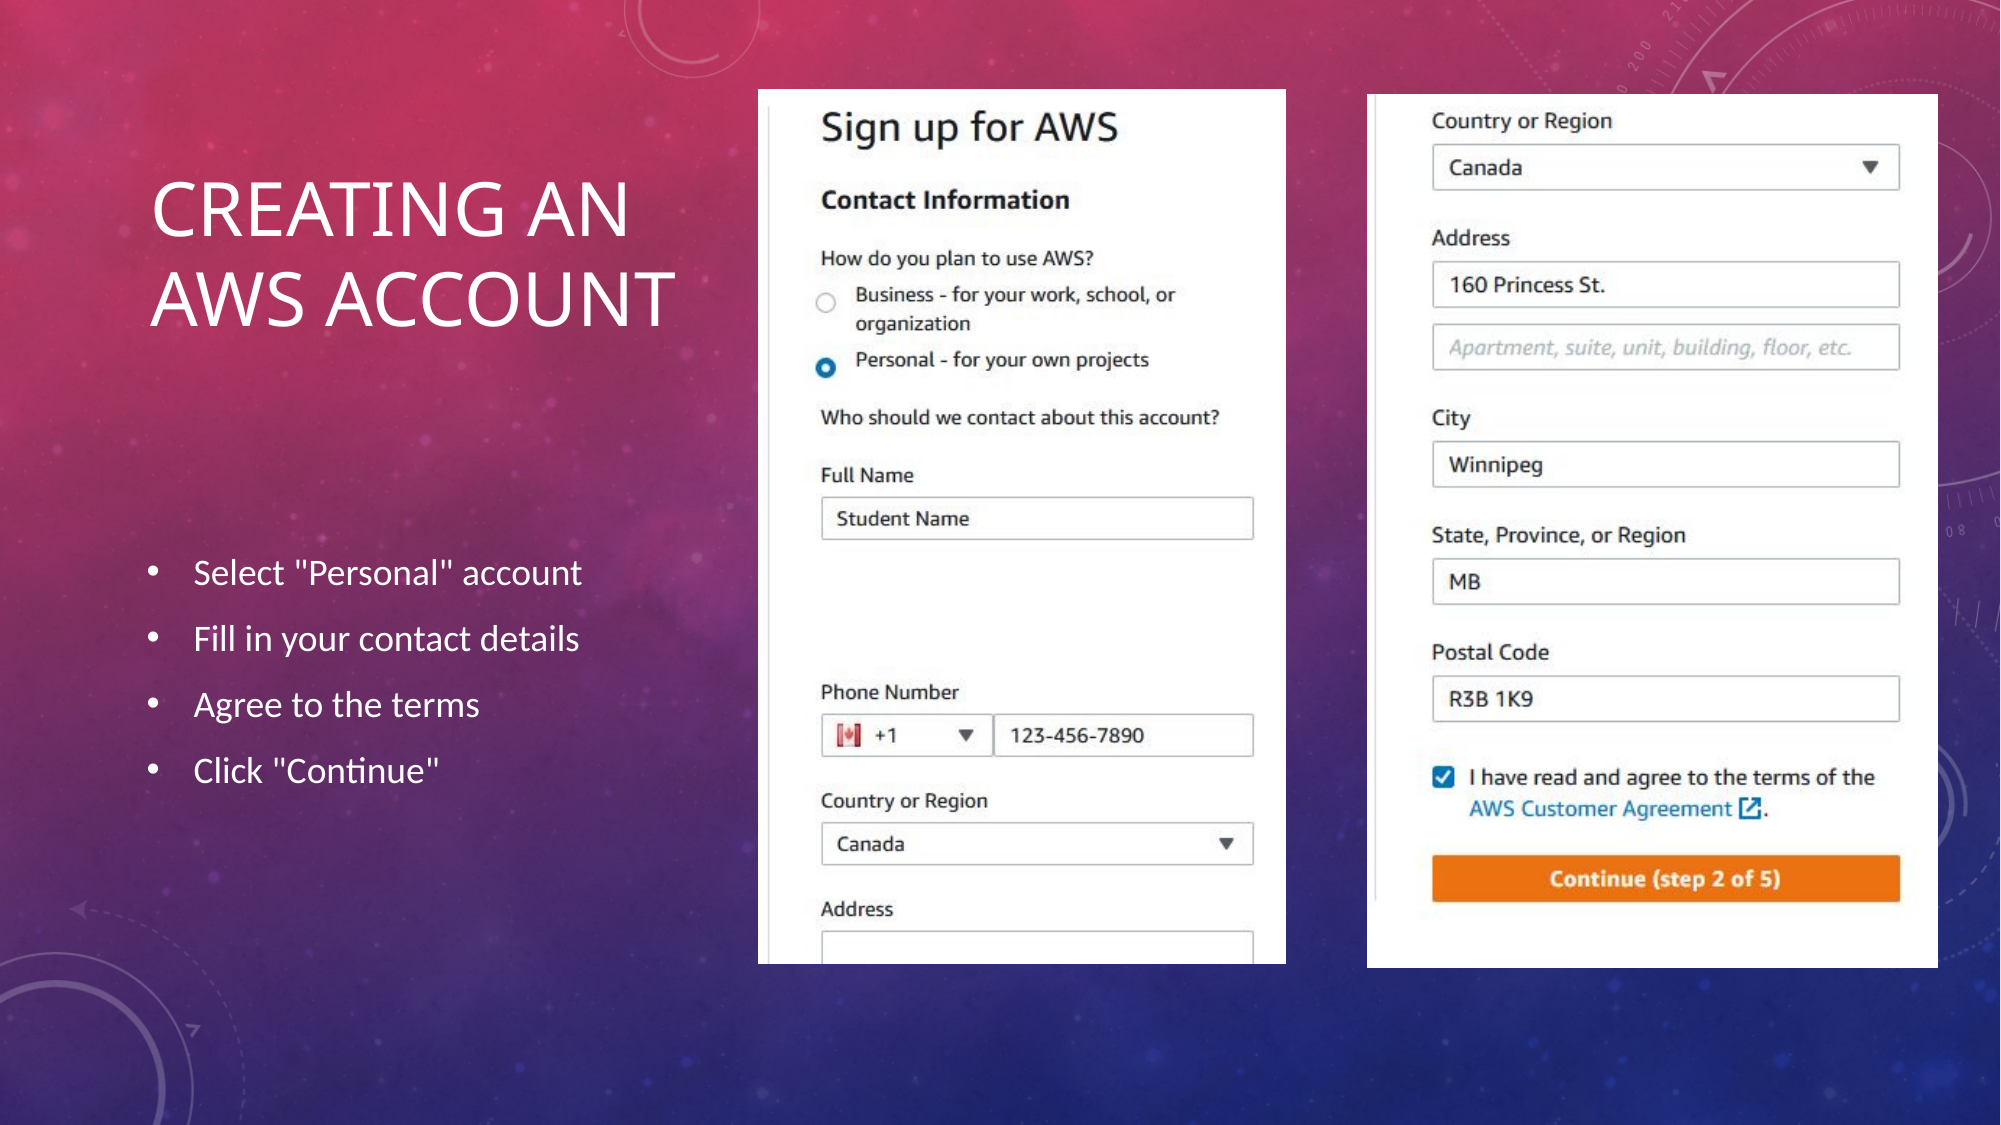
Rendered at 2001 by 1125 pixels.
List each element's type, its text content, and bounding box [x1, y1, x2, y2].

picture [0, 0, 2001, 1125]
title Creating an AWS Account [135, 132, 752, 370]
list Select "Personal" account Fill in your contact details Agree to the terms Click "Continue" [131, 370, 752, 968]
